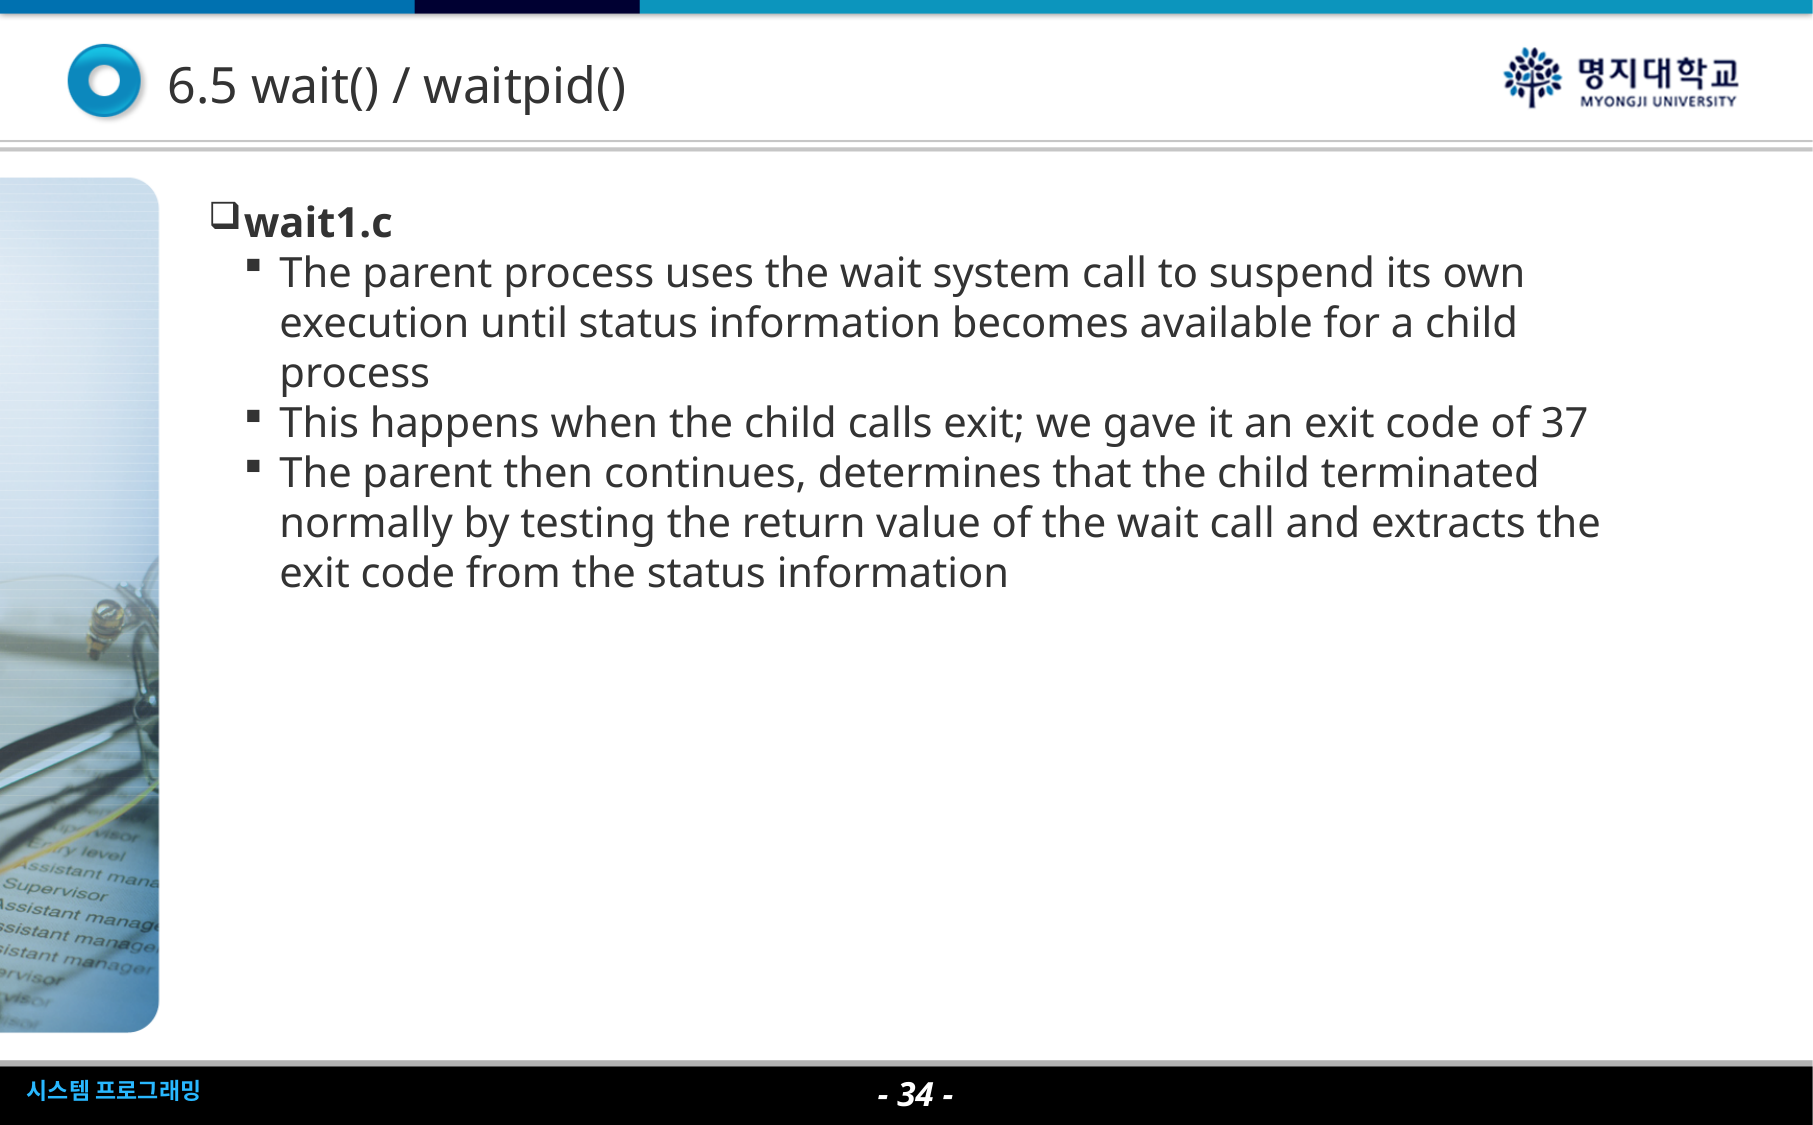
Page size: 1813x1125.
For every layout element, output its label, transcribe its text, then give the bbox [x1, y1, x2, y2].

text_box 6.5 wait() / waitpid() [150, 37, 1797, 129]
text_box wait1.c The parent process uses the wait system call to suspend its own execution until status information becomes available for a child process This happens when the child calls exit; we gave it an exit code of 37 The parent then continues, determines that the child terminated normally by testing the return value of the wait call and extracts the exit code from the status information [191, 187, 1656, 555]
picture [0, 0, 1813, 1125]
text_box - <숫자> - [819, 1065, 1012, 1125]
